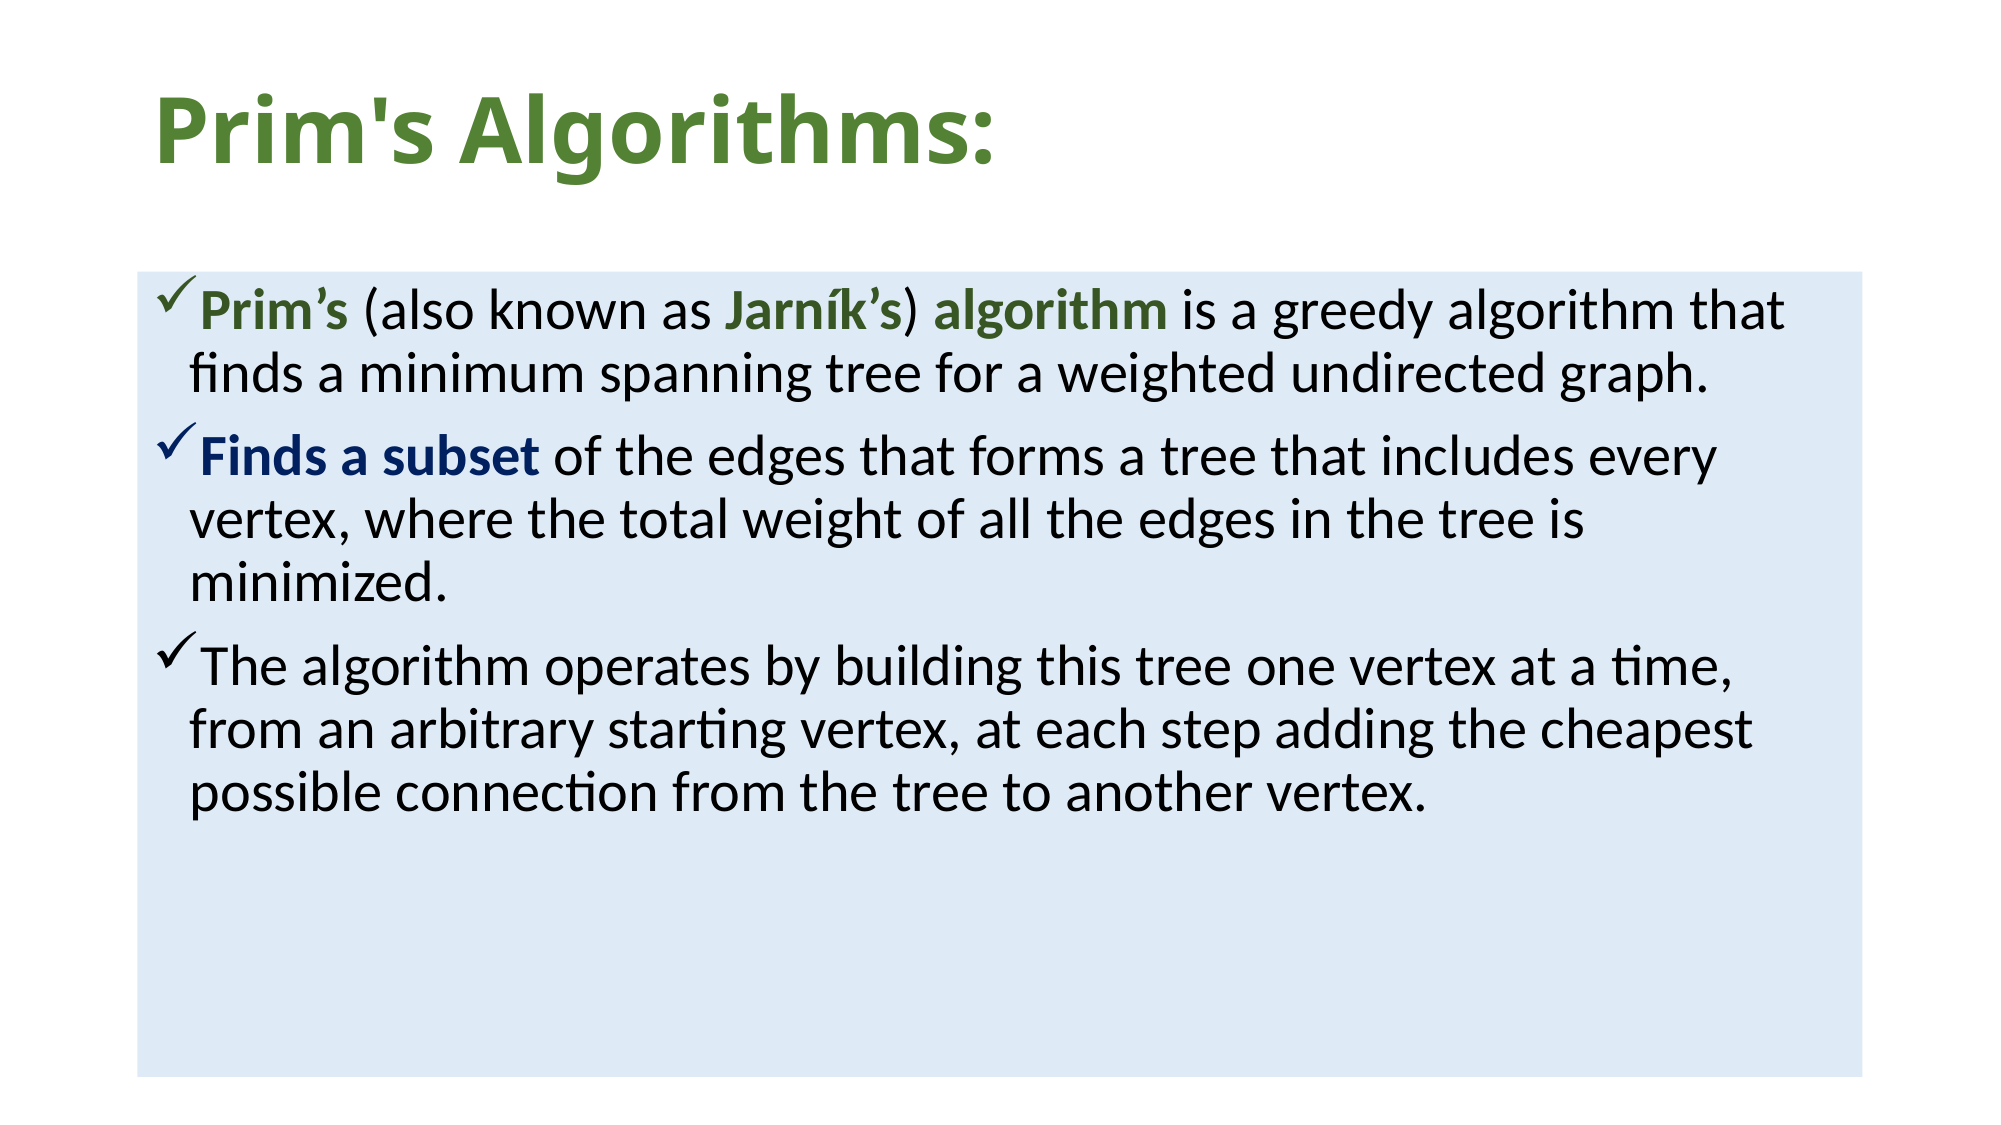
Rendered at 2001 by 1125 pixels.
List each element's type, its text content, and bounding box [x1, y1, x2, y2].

title Prim's Algorithms: [137, 48, 1863, 221]
list Prim’s (also known as Jarník’s) algorithm is a greedy algorithm that finds a minimum spanning tree for a weighted undirected graph. Finds a subset of the edges that forms a tree that includes every vertex, where the total weight of all the edges in the tree is minimized. The algorithm operates by building this tree one vertex at a time, from an arbitrary starting vertex, at each step adding the cheapest possible connection from the tree to another vertex. [137, 271, 1863, 1077]
